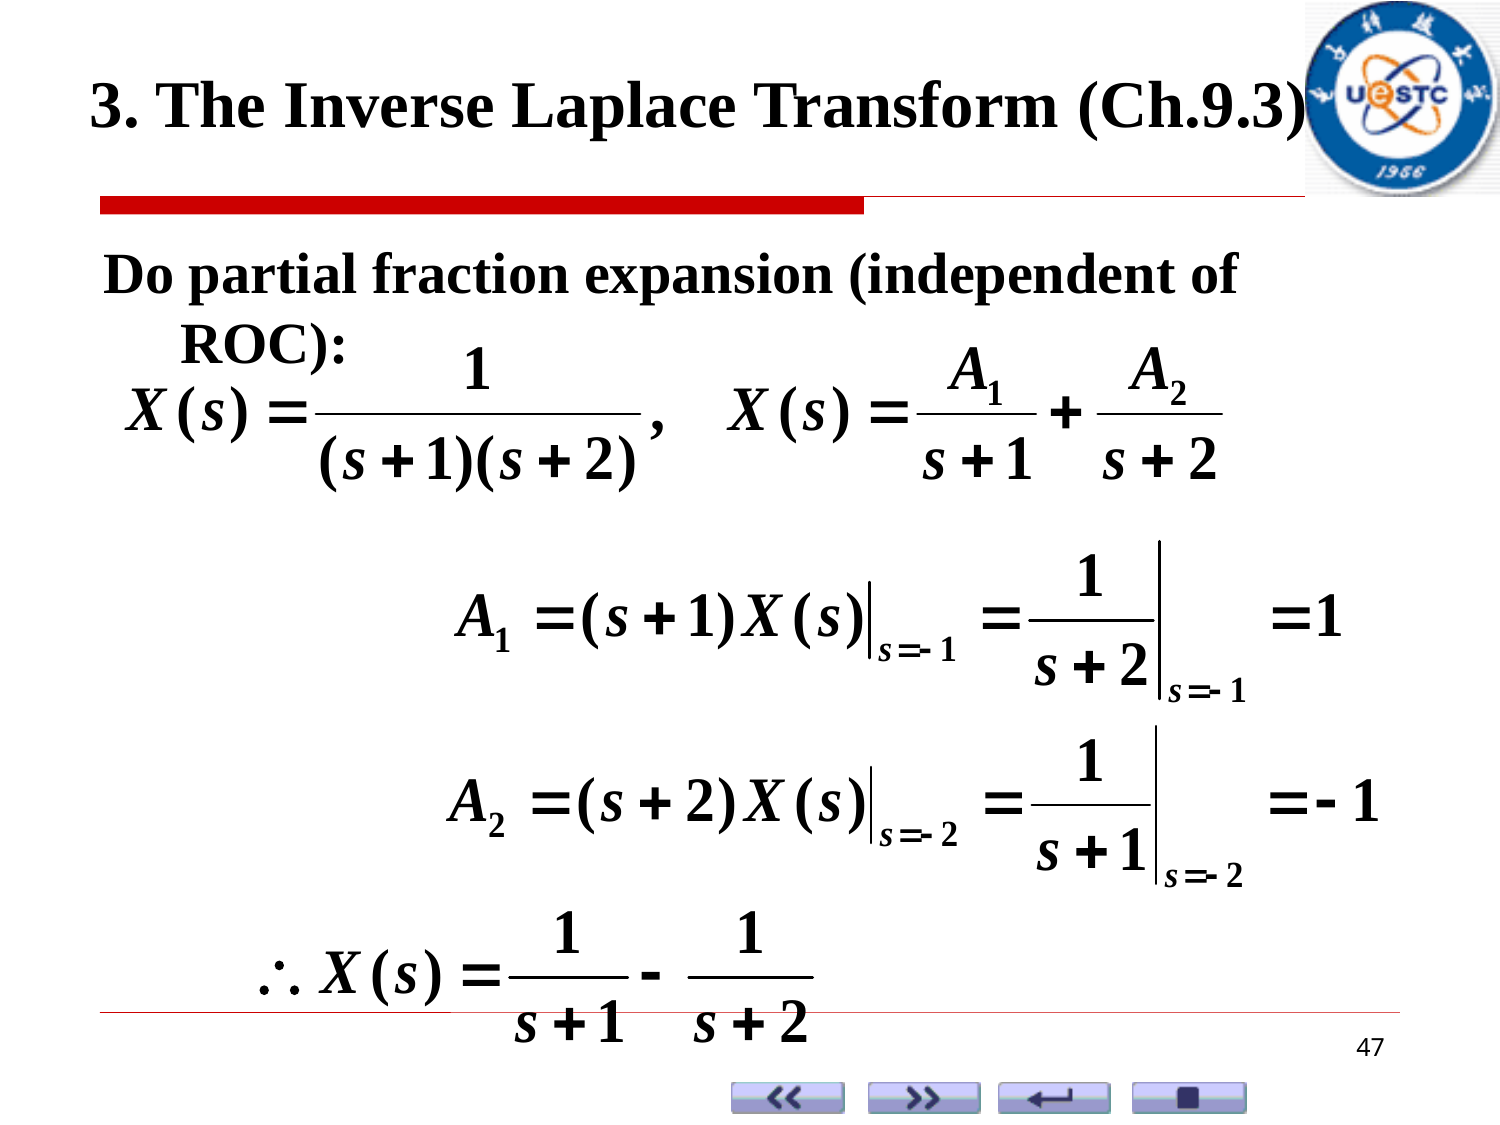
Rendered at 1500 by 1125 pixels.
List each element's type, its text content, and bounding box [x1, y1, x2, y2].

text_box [442, 525, 1350, 709]
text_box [253, 887, 822, 1055]
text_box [713, 324, 1235, 492]
picture [731, 1082, 845, 1114]
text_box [434, 710, 1389, 899]
picture [868, 1082, 981, 1114]
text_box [111, 325, 675, 503]
slide_number 47 [1074, 1024, 1401, 1103]
text_box 3. The Inverse Laplace Transform (Ch.9.3) [74, 7, 1413, 195]
text_box Do partial fraction expansion (independent of ROC): [88, 227, 1436, 303]
picture [1132, 1103, 1247, 1114]
picture [998, 1082, 1111, 1114]
picture [1305, 1, 1500, 197]
